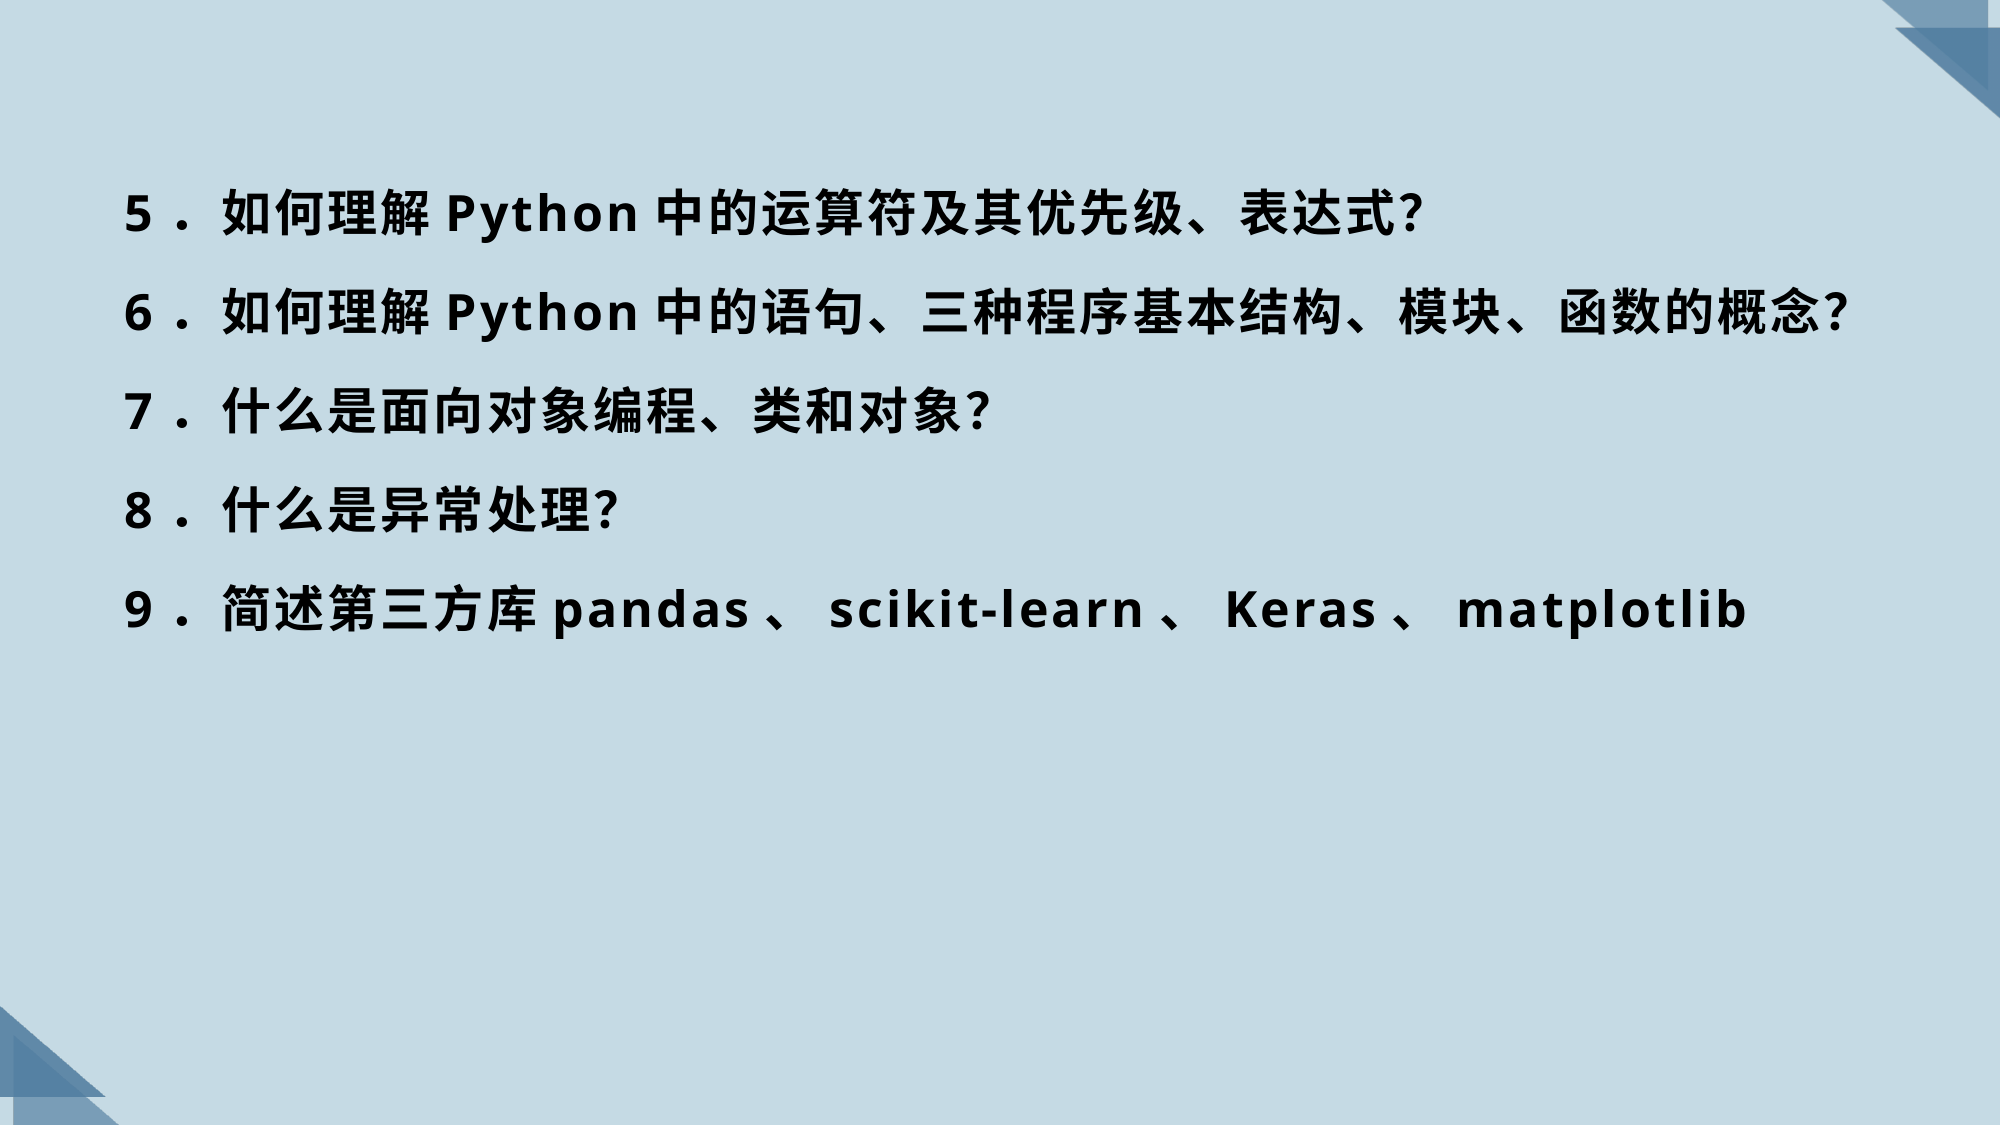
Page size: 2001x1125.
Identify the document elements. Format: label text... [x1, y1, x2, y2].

list 5．如何理解Python中的运算符及其优先级、表达式？ 6．如何理解Python中的语句、三种程序基本结构、模块、函数的概念？ 7．什么是面向对象编程、类和对象？ 8．什么是异常处理？ 9．简述第三方库pandas、scikit-learn、Keras、matplotlib [109, 156, 1891, 1041]
picture [0, 1006, 119, 1125]
picture [1882, 0, 2000, 118]
